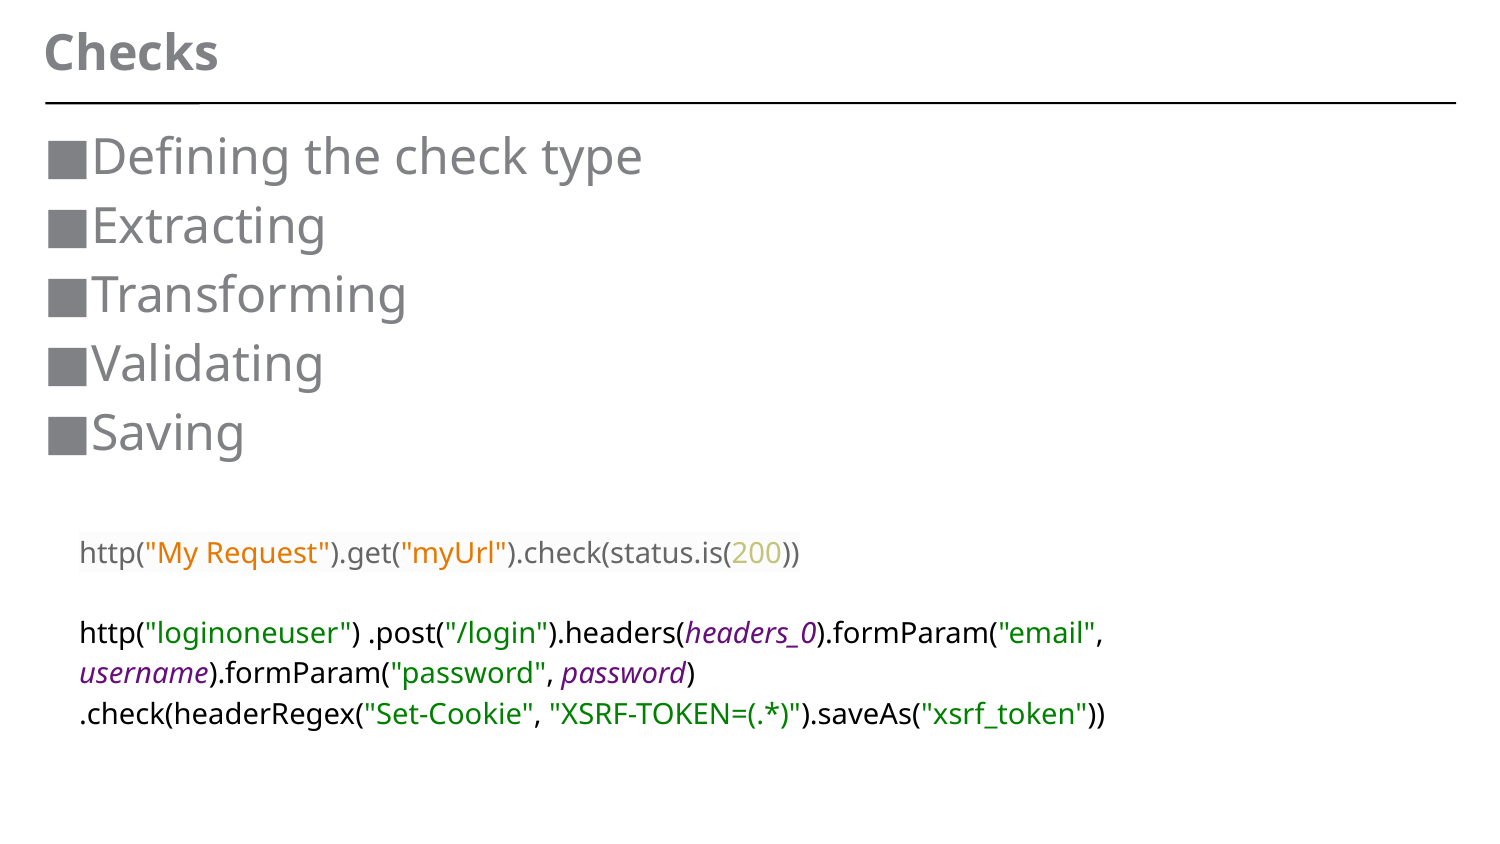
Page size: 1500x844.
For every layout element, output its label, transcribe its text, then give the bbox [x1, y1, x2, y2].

list Defining the check type Extracting Transforming Validating Saving http("My Request").get("myUrl").check(status.is(200)) http("loginoneuser") .post("/login").headers(headers_0).formParam("email", username).formParam("password", password) .check(headerRegex("Set-Cookie", "XSRF-TOKEN=(.*)").saveAs("xsrf_token")) [43, 55, 1457, 716]
title Checks [43, 26, 1457, 55]
